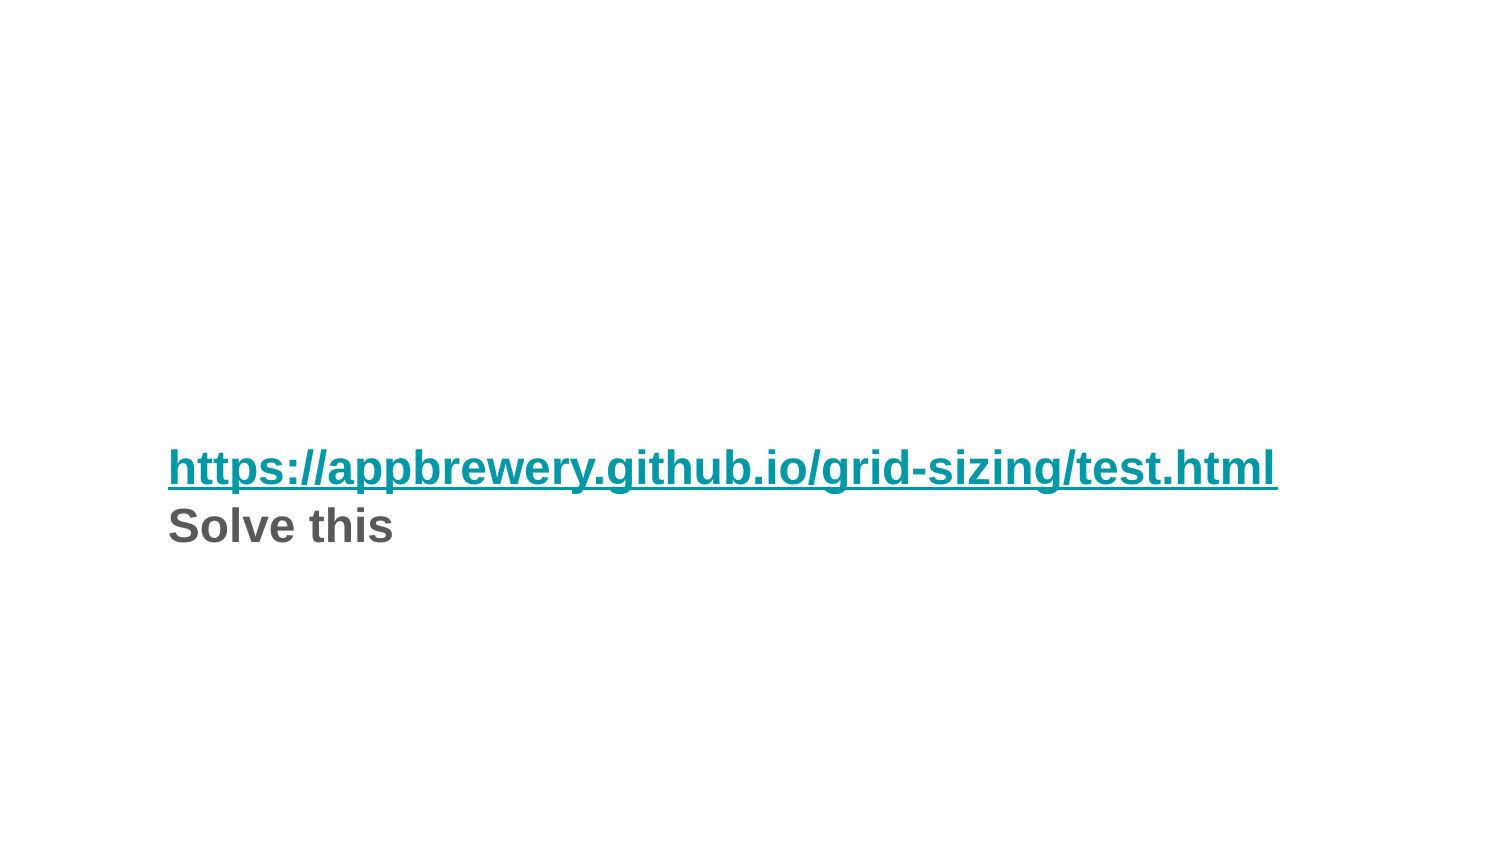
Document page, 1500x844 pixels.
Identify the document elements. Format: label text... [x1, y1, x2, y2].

text_box https://appbrewery.github.io/grid-sizing/test.html Solve this [152, 421, 1500, 567]
